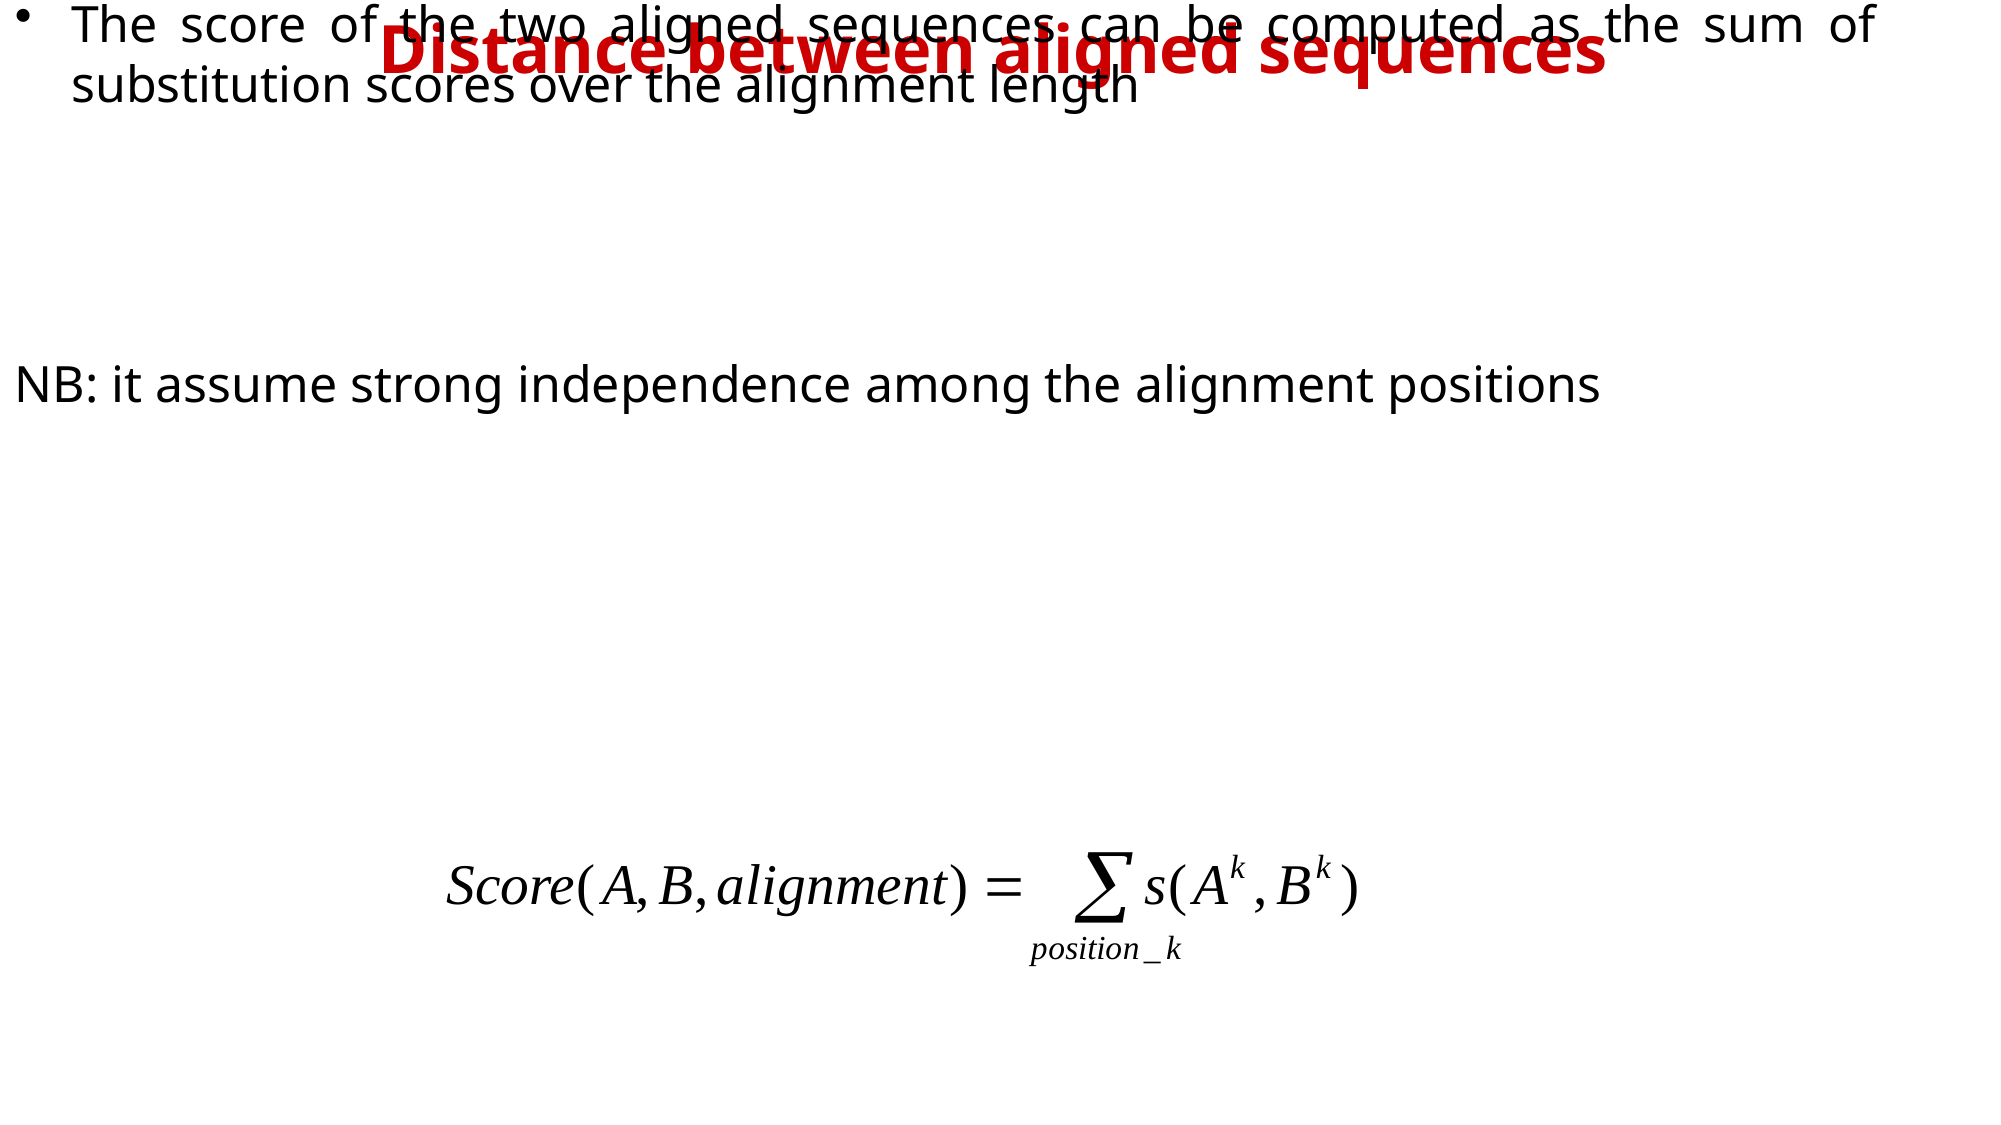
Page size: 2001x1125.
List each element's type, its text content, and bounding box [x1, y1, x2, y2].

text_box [436, 842, 1370, 977]
text_box Alignment without gaps A: ALASVLIRLITRLYP B: ASAVHLNRLITRLYP The alignment consists of a sequence of paired residues Defining a score for the substitution of residue i with residue j: s(i,j) [Substitution matrix] The score of the two aligned sequences can be computed as the sum of substitution scores over the alignment length NB: it assume strong independence among the alignment positions [0, 0, 1892, 420]
